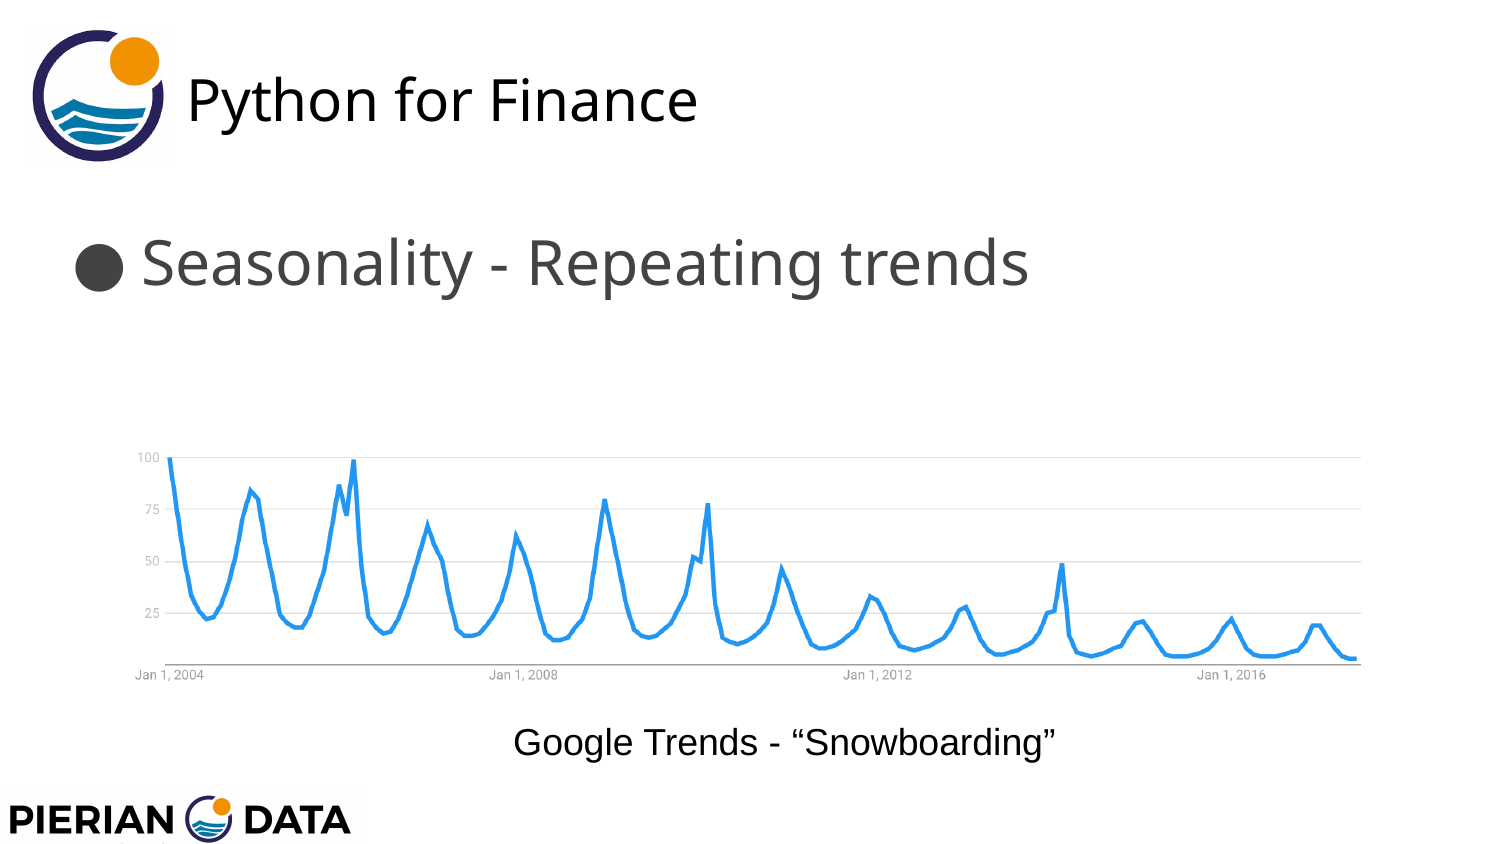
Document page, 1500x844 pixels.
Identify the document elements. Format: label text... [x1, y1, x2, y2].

title Python for Finance [176, 48, 1449, 143]
picture [24, 24, 172, 167]
picture [0, 787, 368, 844]
text_box Google Trends - “Snowboarding” [452, 719, 1116, 760]
list Seasonality - Repeating trends [51, 196, 1449, 757]
picture [119, 384, 1381, 711]
